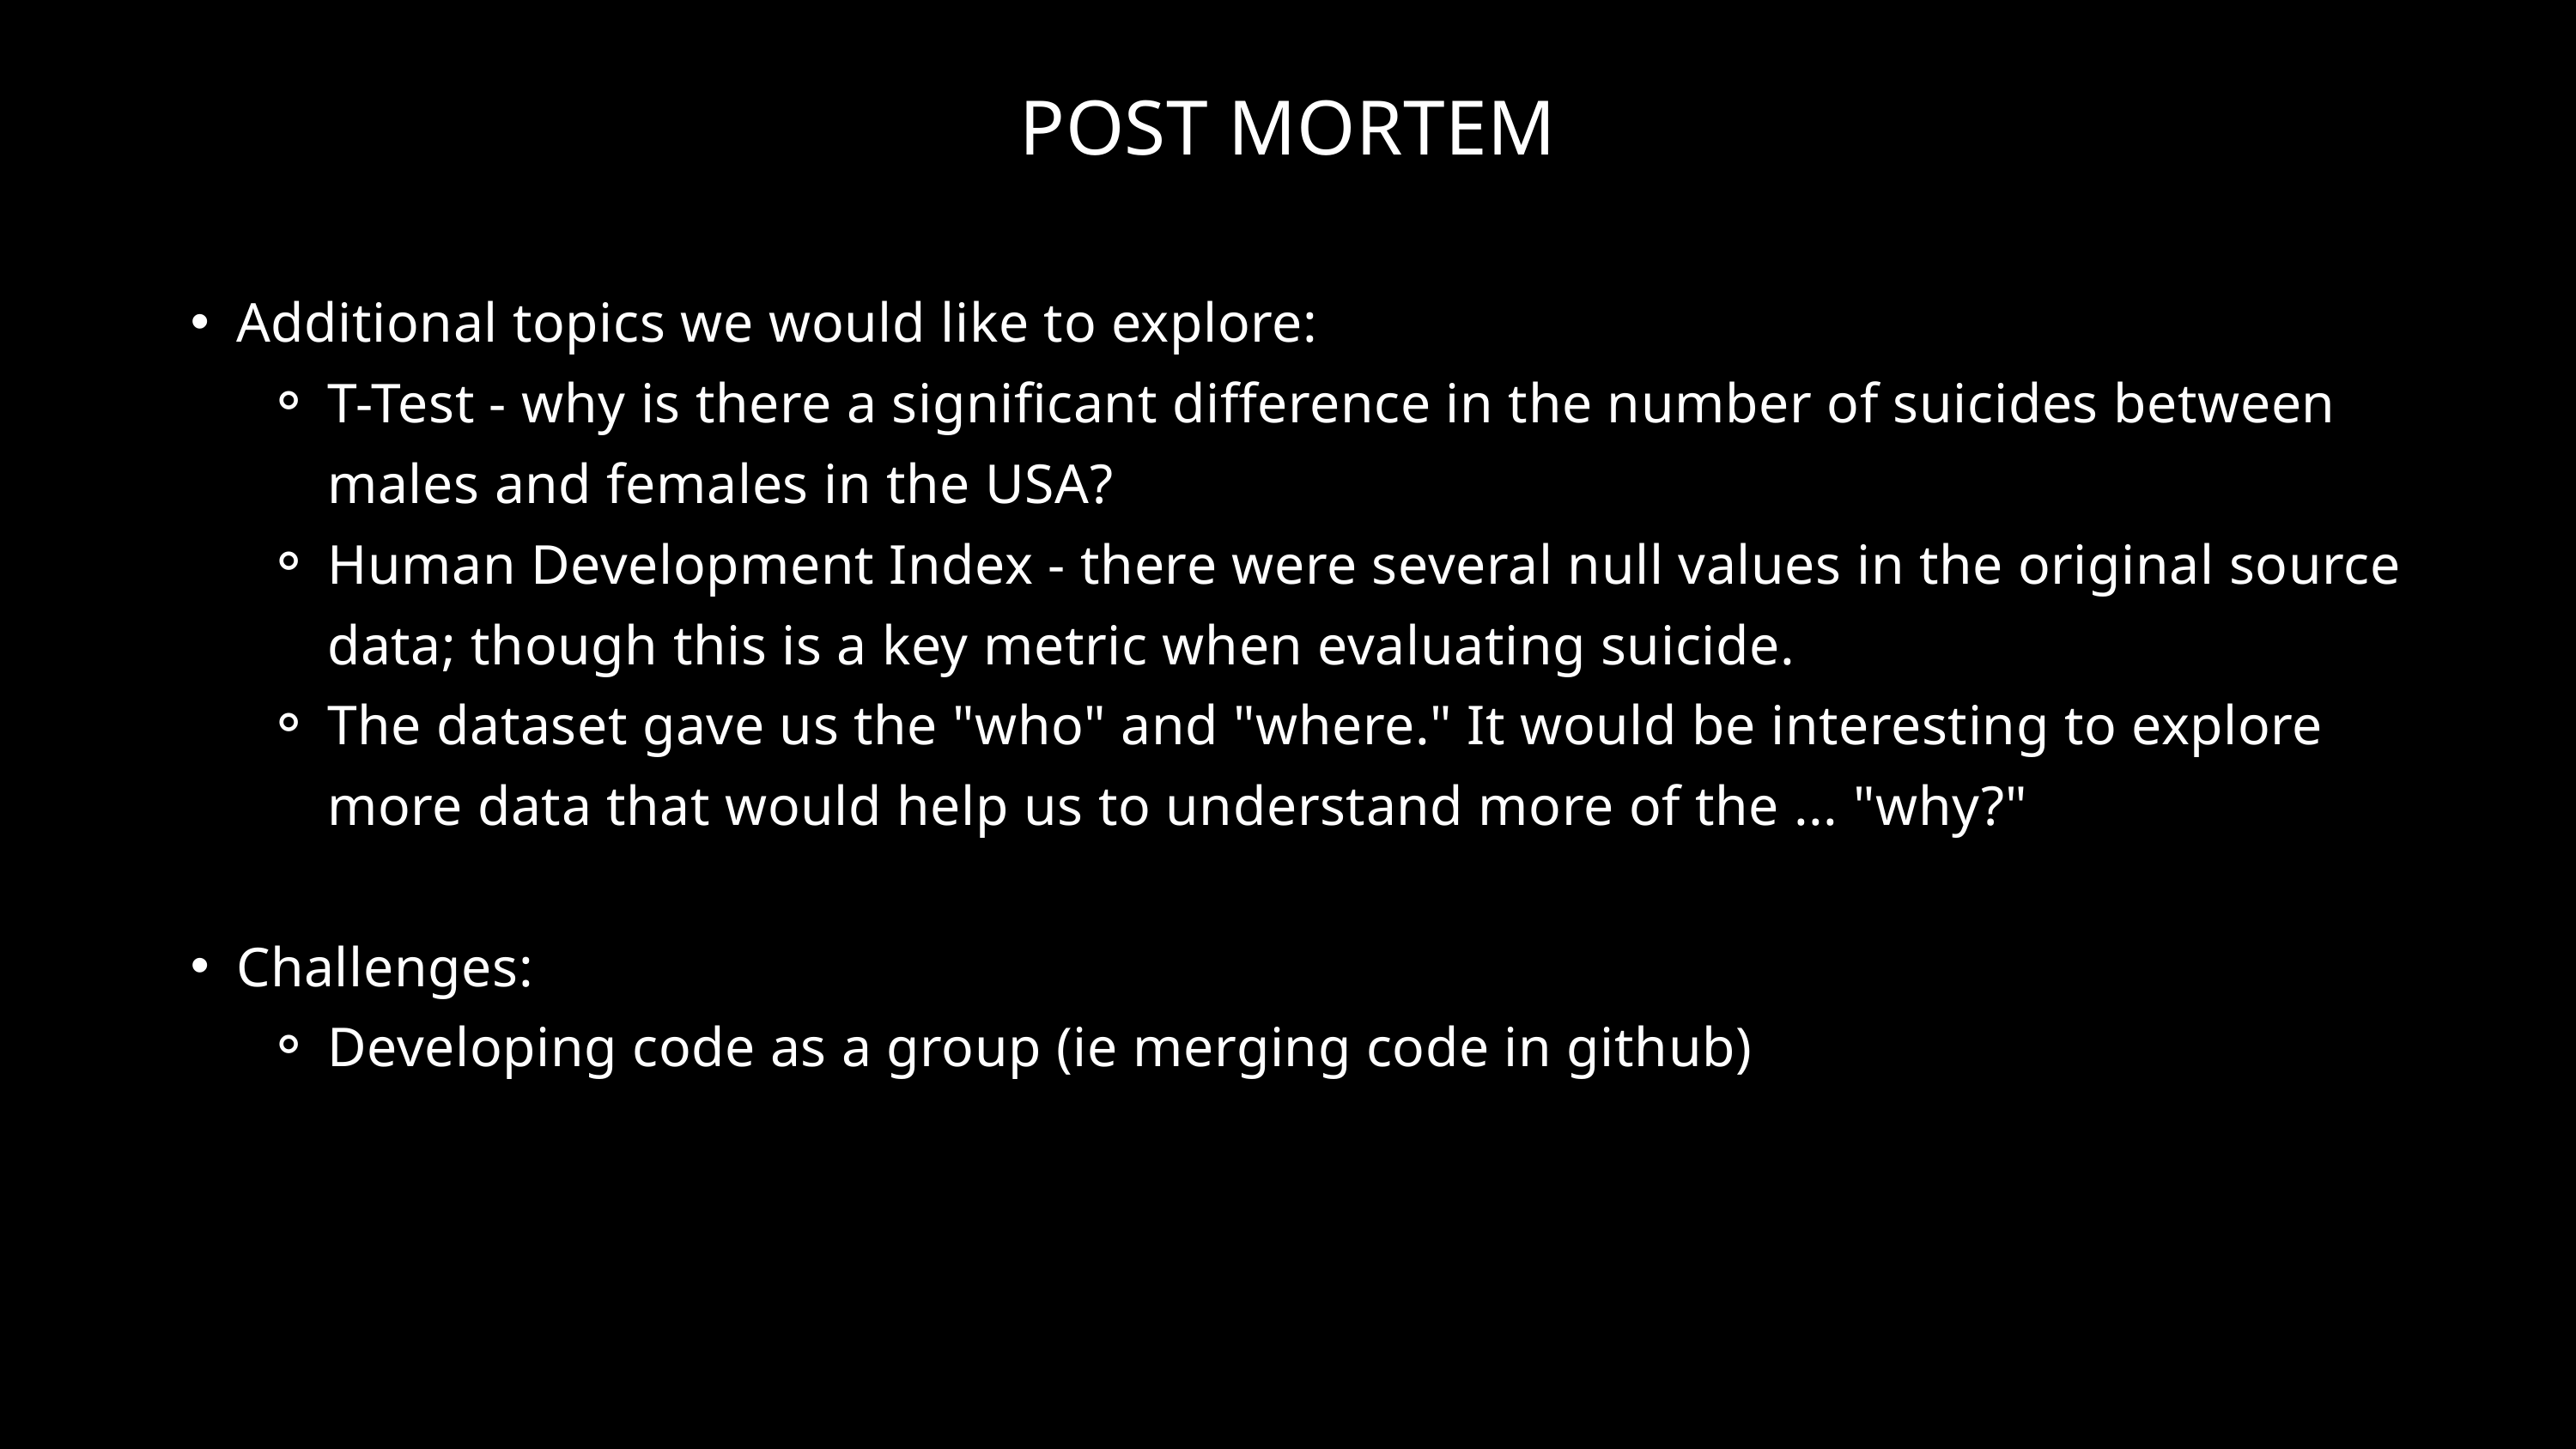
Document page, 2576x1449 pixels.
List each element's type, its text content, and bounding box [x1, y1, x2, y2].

text_box POST MORTEM [716, 76, 1860, 170]
text_box Additional topics we would like to explore: T-Test - why is there a significant difference in the number of suicides between males and females in the USA? Human Development Index - there were several null values in the original source data; though this is a key metric when evaluating suicide. The dataset gave us the "who" and "where." It would be interesting to explore more data that would help us to understand more of the ... "why?" Challenges: Developing code as a group (ie merging code in github) [144, 272, 2432, 1159]
